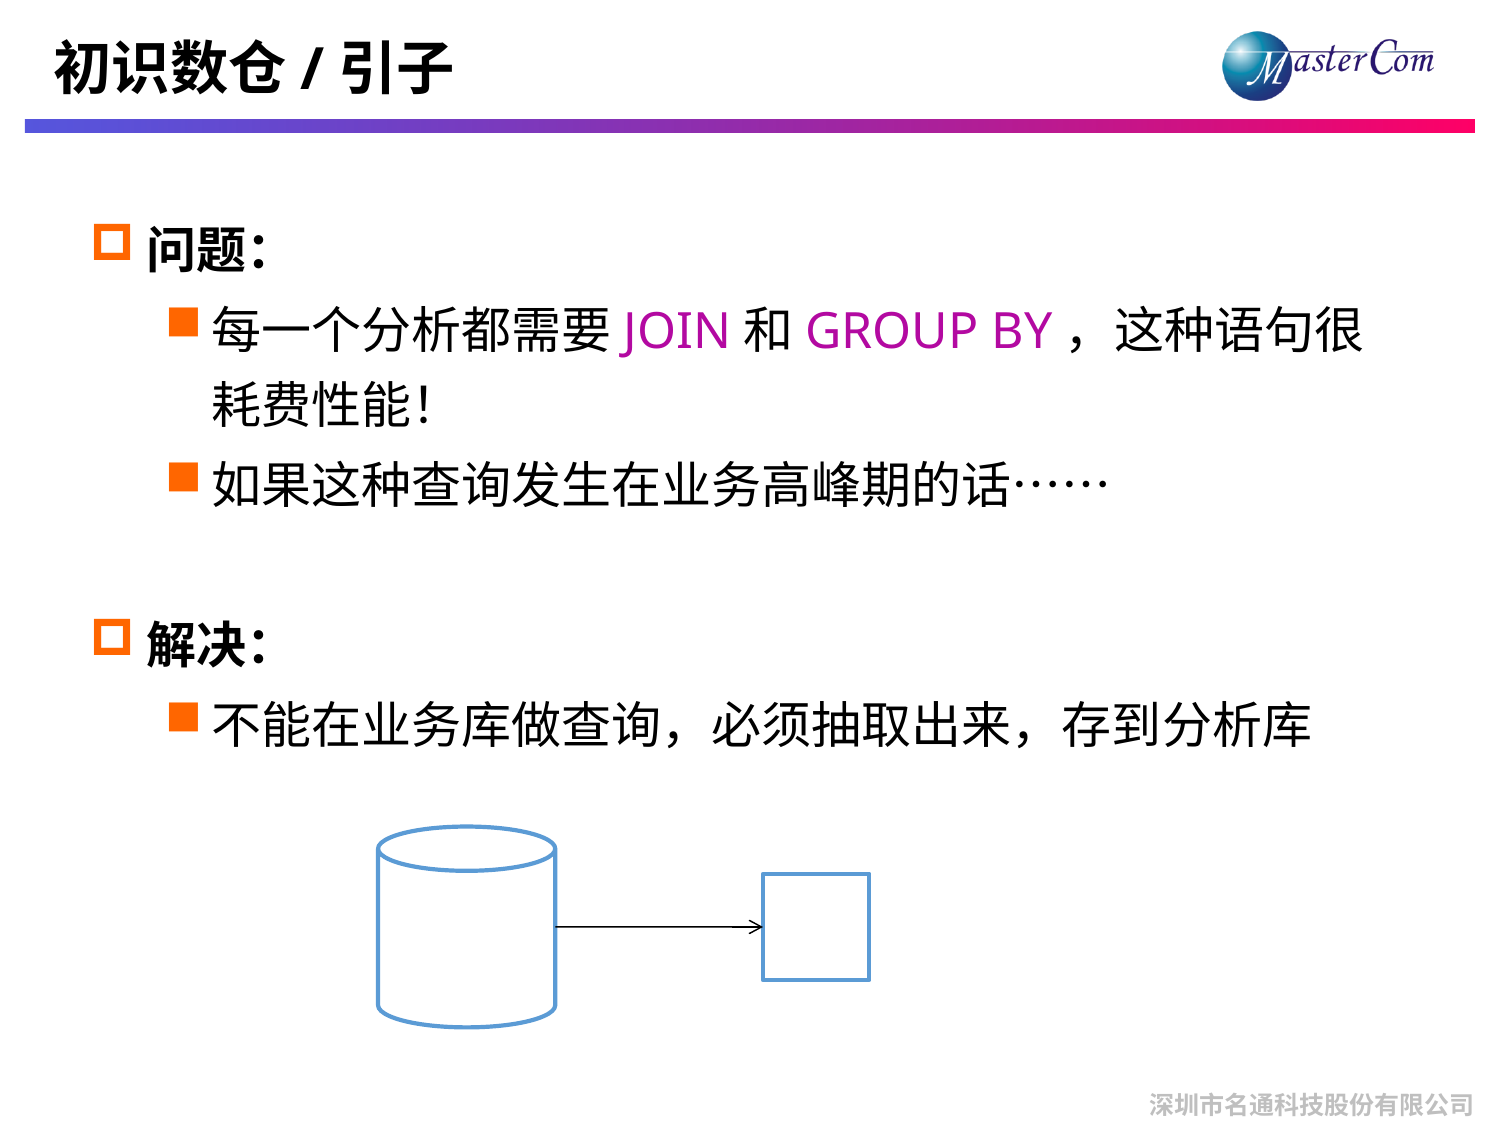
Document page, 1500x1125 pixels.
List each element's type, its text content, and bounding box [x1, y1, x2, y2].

table_cell [381, 829, 552, 868]
title 初识数仓/引子 [24, 0, 1261, 132]
list 问题： 每一个分析都需要JOIN和GROUP BY，这种语句很耗费性能！ 如果这种查询发生在业务高峰期的话…… 解决： 不能在业务库做查询，必须抽取出来，存到分析库 [75, 196, 1425, 1050]
text_box [375, 824, 558, 1030]
picture [1261, 31, 1434, 101]
text_box [761, 872, 871, 982]
